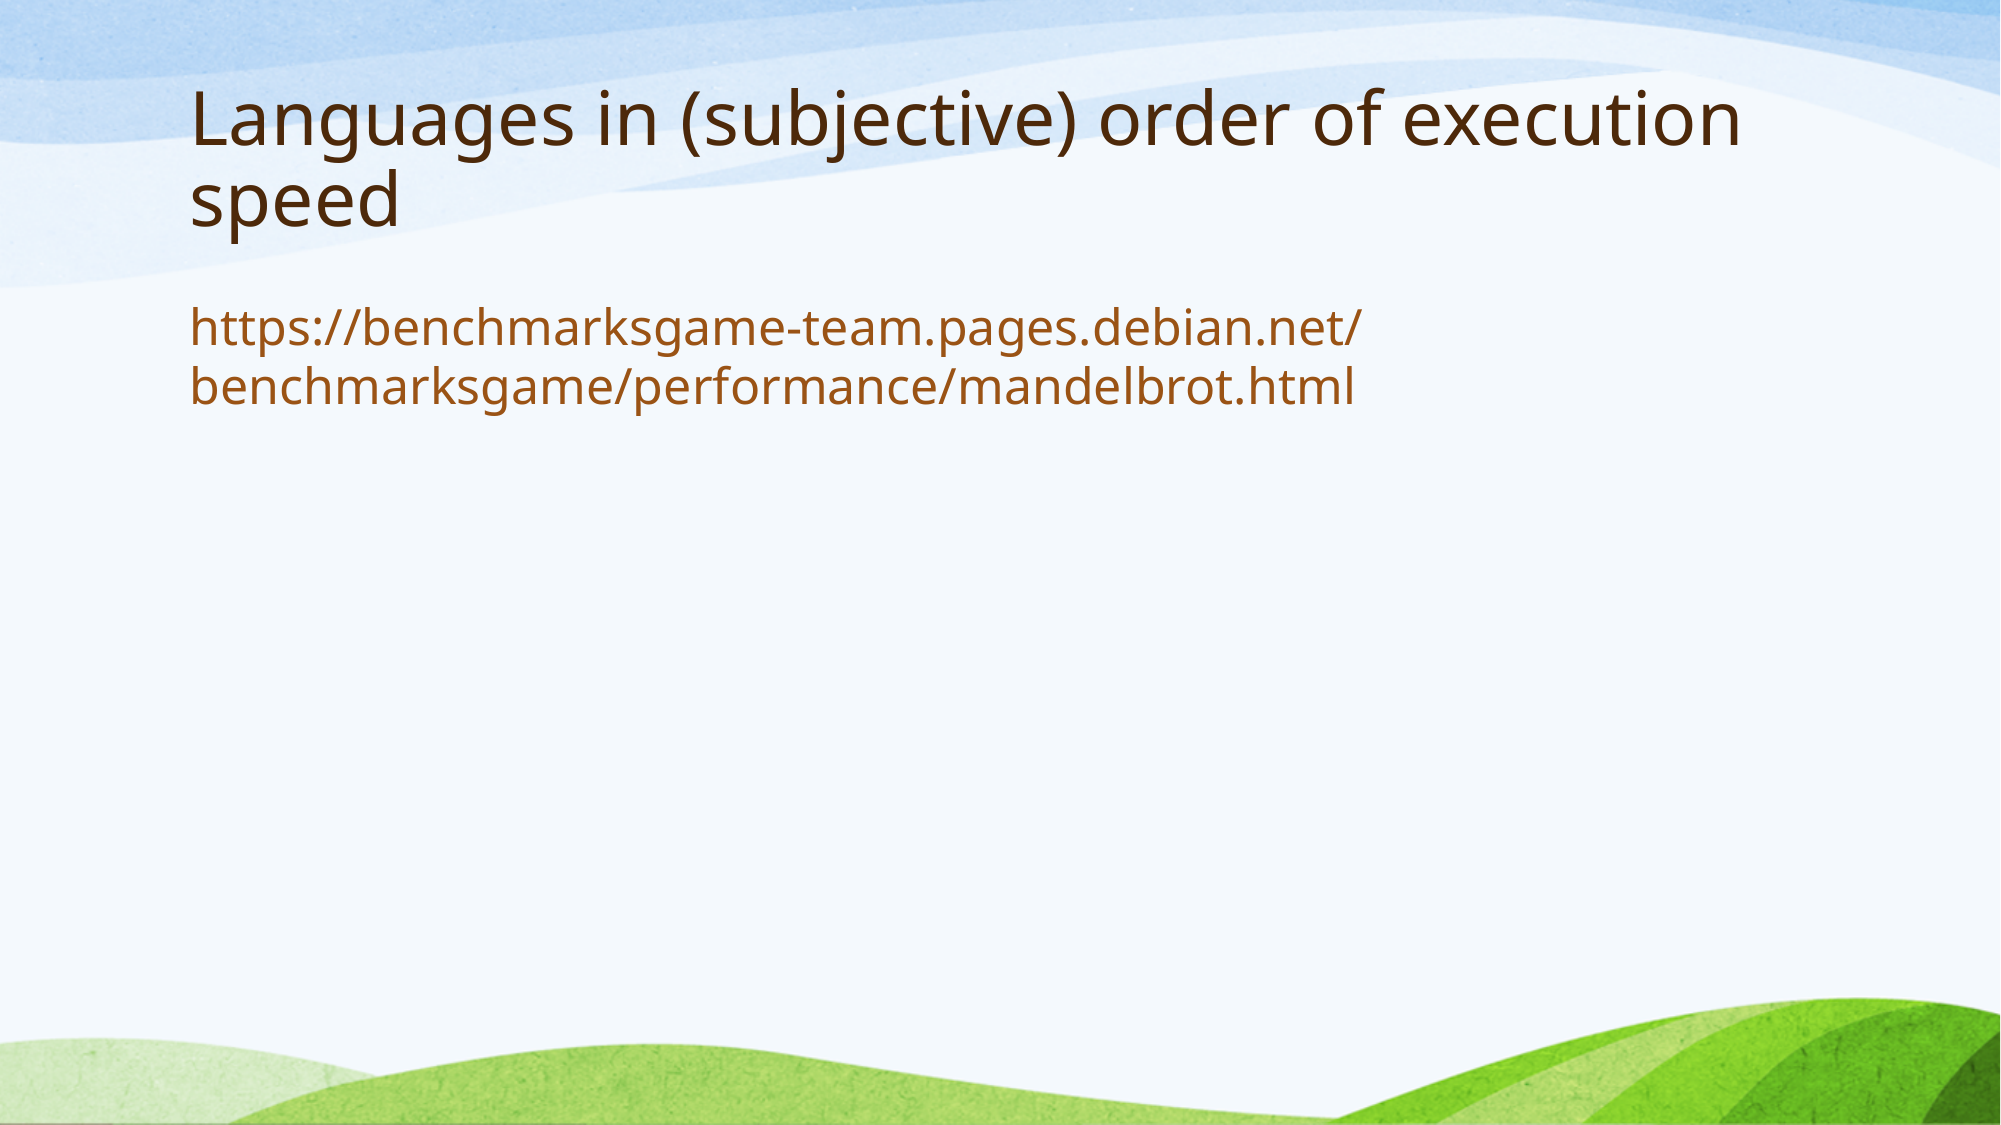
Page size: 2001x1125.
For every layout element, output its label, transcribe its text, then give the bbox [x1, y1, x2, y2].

picture [0, 0, 2001, 1125]
title Languages in (subjective) order of execution speed [174, 50, 1825, 250]
list https://benchmarksgame-team.pages.debian.net/benchmarksgame/performance/mandelbrot.html [174, 287, 1825, 982]
